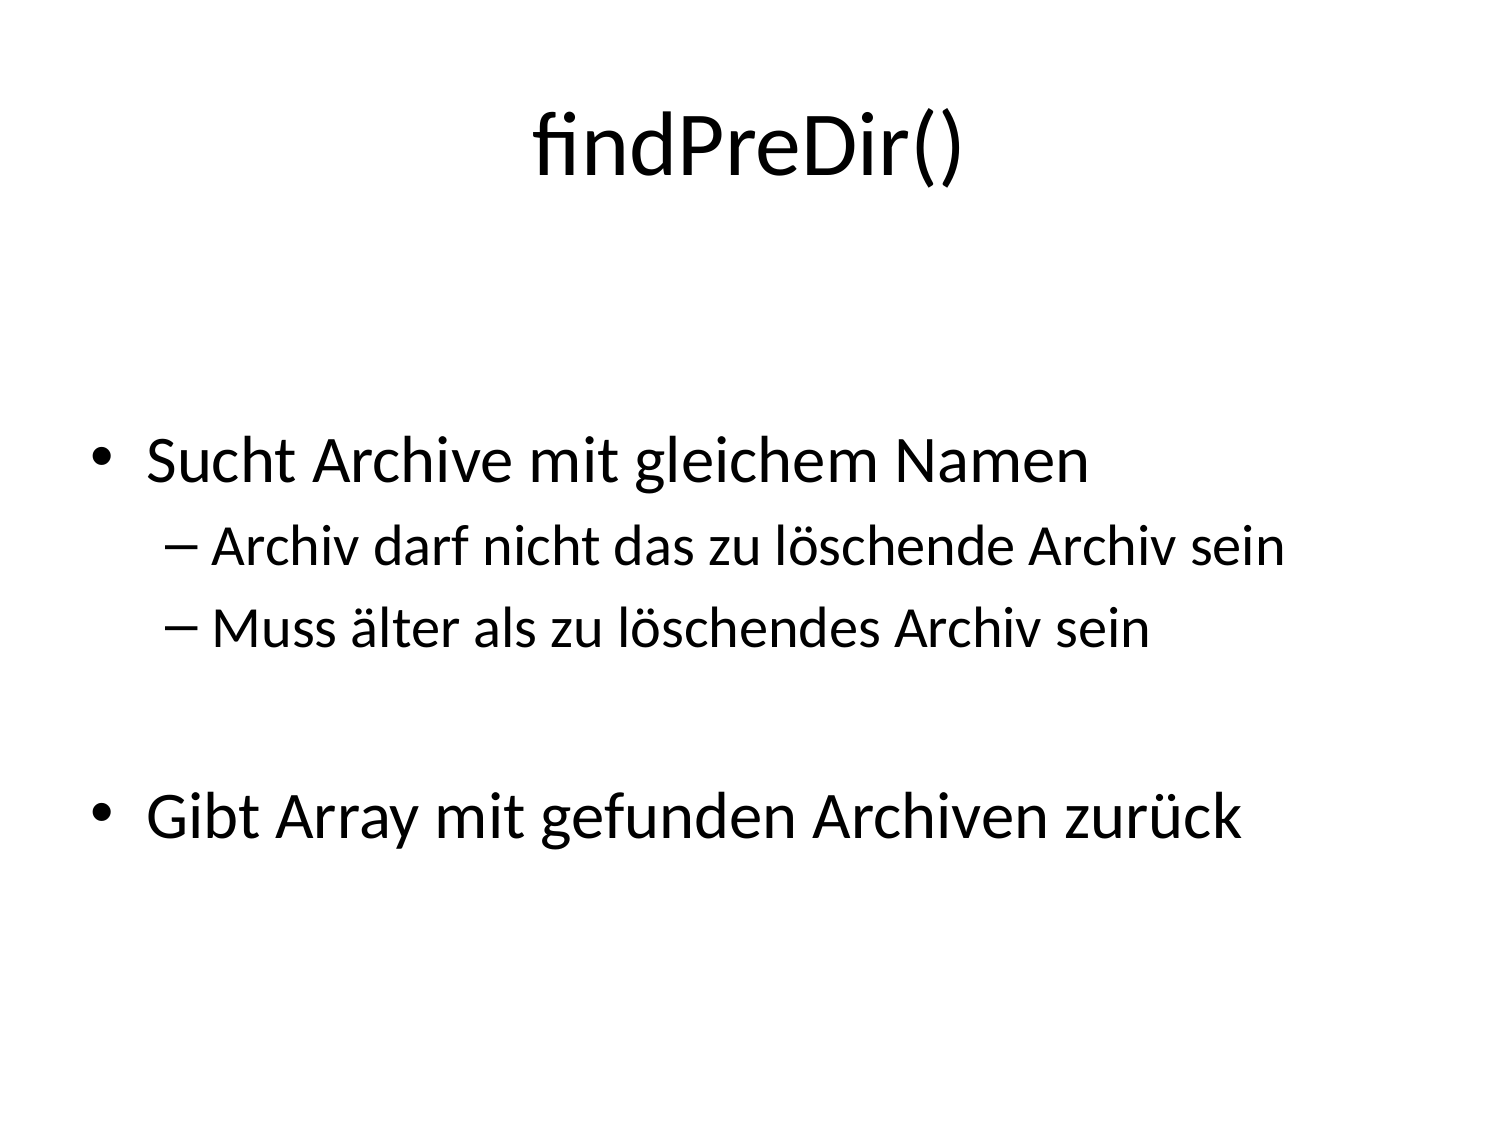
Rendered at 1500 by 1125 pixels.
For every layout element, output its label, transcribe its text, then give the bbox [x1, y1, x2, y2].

list Sucht Archive mit gleichem Namen Archiv darf nicht das zu löschende Archiv sein Muss älter als zu löschendes Archiv sein Gibt Array mit gefunden Archiven zurück [75, 262, 1425, 1005]
title findPreDir() [75, 45, 1425, 233]
